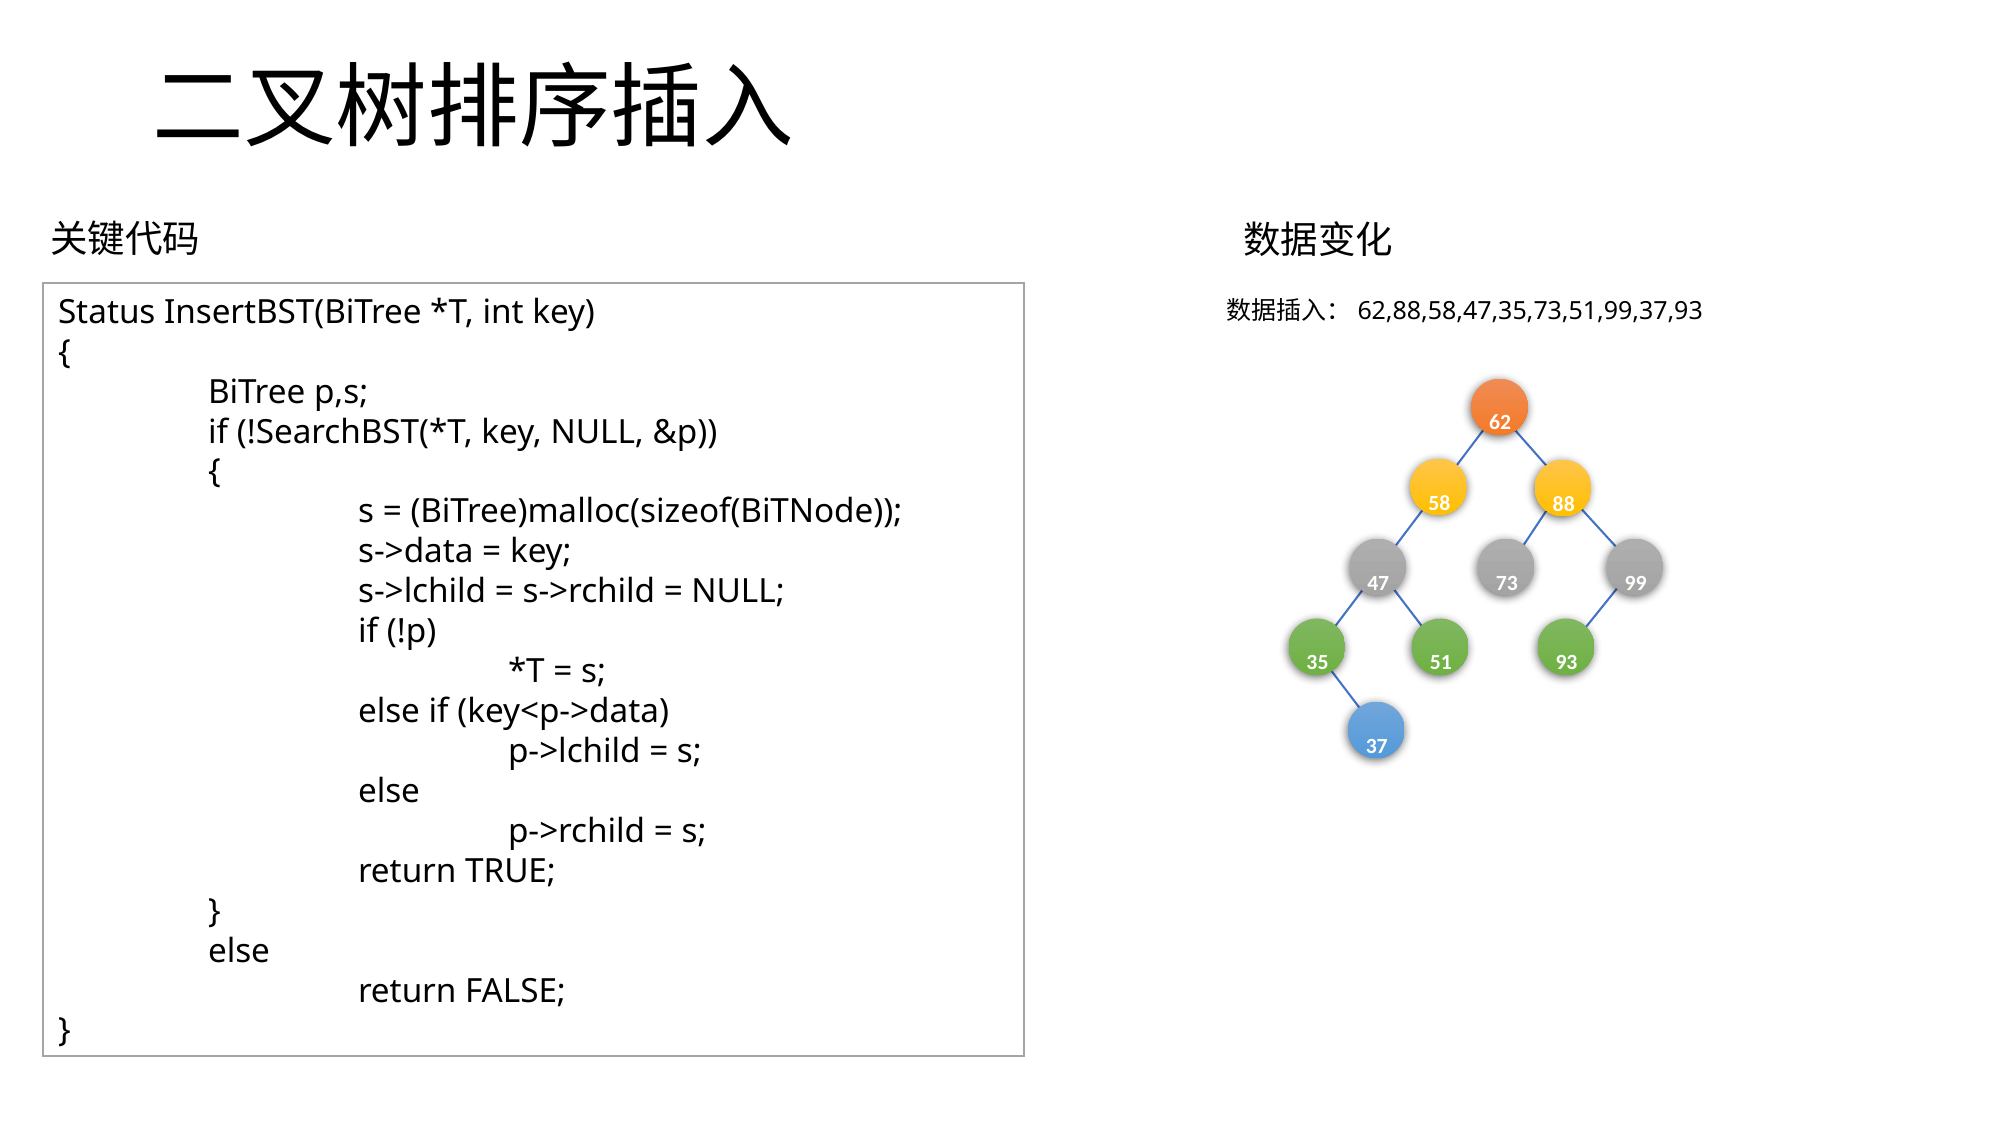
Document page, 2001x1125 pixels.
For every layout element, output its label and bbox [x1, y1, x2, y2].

text_box [1288, 375, 1664, 759]
text_box [42, 282, 1025, 1057]
text_box [1211, 287, 1719, 332]
text_box [1228, 209, 1409, 269]
title [137, 1, 1863, 219]
text_box [35, 207, 216, 268]
